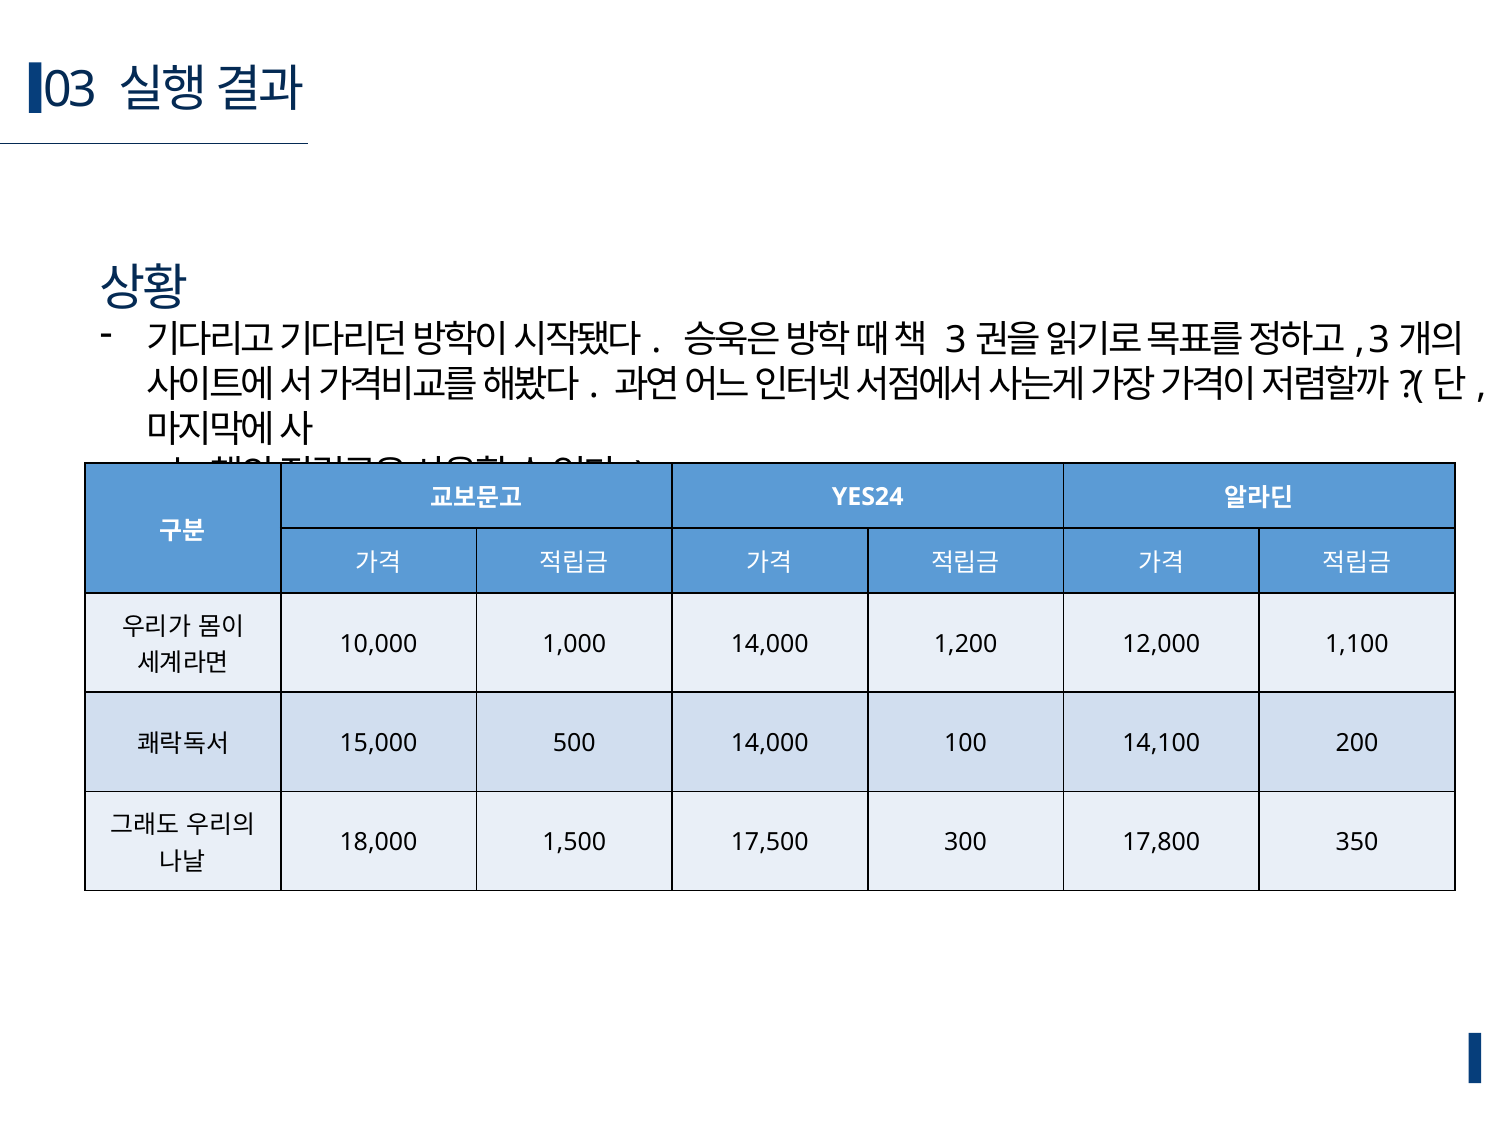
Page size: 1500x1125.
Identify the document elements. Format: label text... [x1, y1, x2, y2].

table_cell 그래도 우리의 나날 [86, 792, 280, 890]
table_cell 300 [869, 792, 1063, 890]
table_cell 350 [1260, 792, 1454, 890]
table_cell 14,000 [673, 594, 867, 691]
table_header 알라딘 [1064, 464, 1454, 527]
table_cell 적립금 [1260, 529, 1454, 592]
text_box [1468, 1032, 1482, 1084]
table_cell 가격 [673, 529, 867, 592]
table_cell 1,500 [477, 792, 671, 890]
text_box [28, 49, 313, 126]
table_cell 17,800 [1064, 792, 1258, 890]
table_cell 15,000 [282, 693, 476, 791]
table_cell 적립금 [477, 529, 671, 592]
table_header 구분 [86, 464, 280, 592]
table_cell 쾌락독서 [86, 693, 280, 791]
table_cell 17,500 [673, 792, 867, 890]
table_cell 1,000 [477, 594, 671, 691]
table_cell 500 [477, 693, 671, 791]
table_cell 12,000 [1064, 594, 1258, 691]
table_cell 1,100 [1260, 594, 1454, 691]
table_cell 가격 [282, 529, 476, 592]
table_cell 14,000 [673, 693, 867, 791]
table_cell 우리가 몸이 세계라면 [86, 594, 280, 691]
table_cell 18,000 [282, 792, 476, 890]
table_header 교보문고 [282, 464, 671, 527]
table_cell 적립금 [869, 529, 1063, 592]
table_cell 10,000 [282, 594, 476, 691]
text_box 상황 기다리고 기다리던 방학이 시작됐다. 승욱은 방학 때 책 3권을 읽기로 목표를 정하고, 3개의 사이트에 서 가격비교를 해봤다. 과연 어느 인터넷 서점에서 사는게 가장 가격이 저렴할까?(단, 마지막에 사 는 책의 적립금은 사용할 수 없다.) [85, 247, 1500, 503]
table_header YES24 [673, 464, 1063, 527]
table_cell 100 [869, 693, 1063, 791]
table_cell 14,100 [1064, 693, 1258, 791]
table_cell 가격 [1064, 529, 1258, 592]
table_cell 1,200 [869, 594, 1063, 691]
table_cell 200 [1260, 693, 1454, 791]
